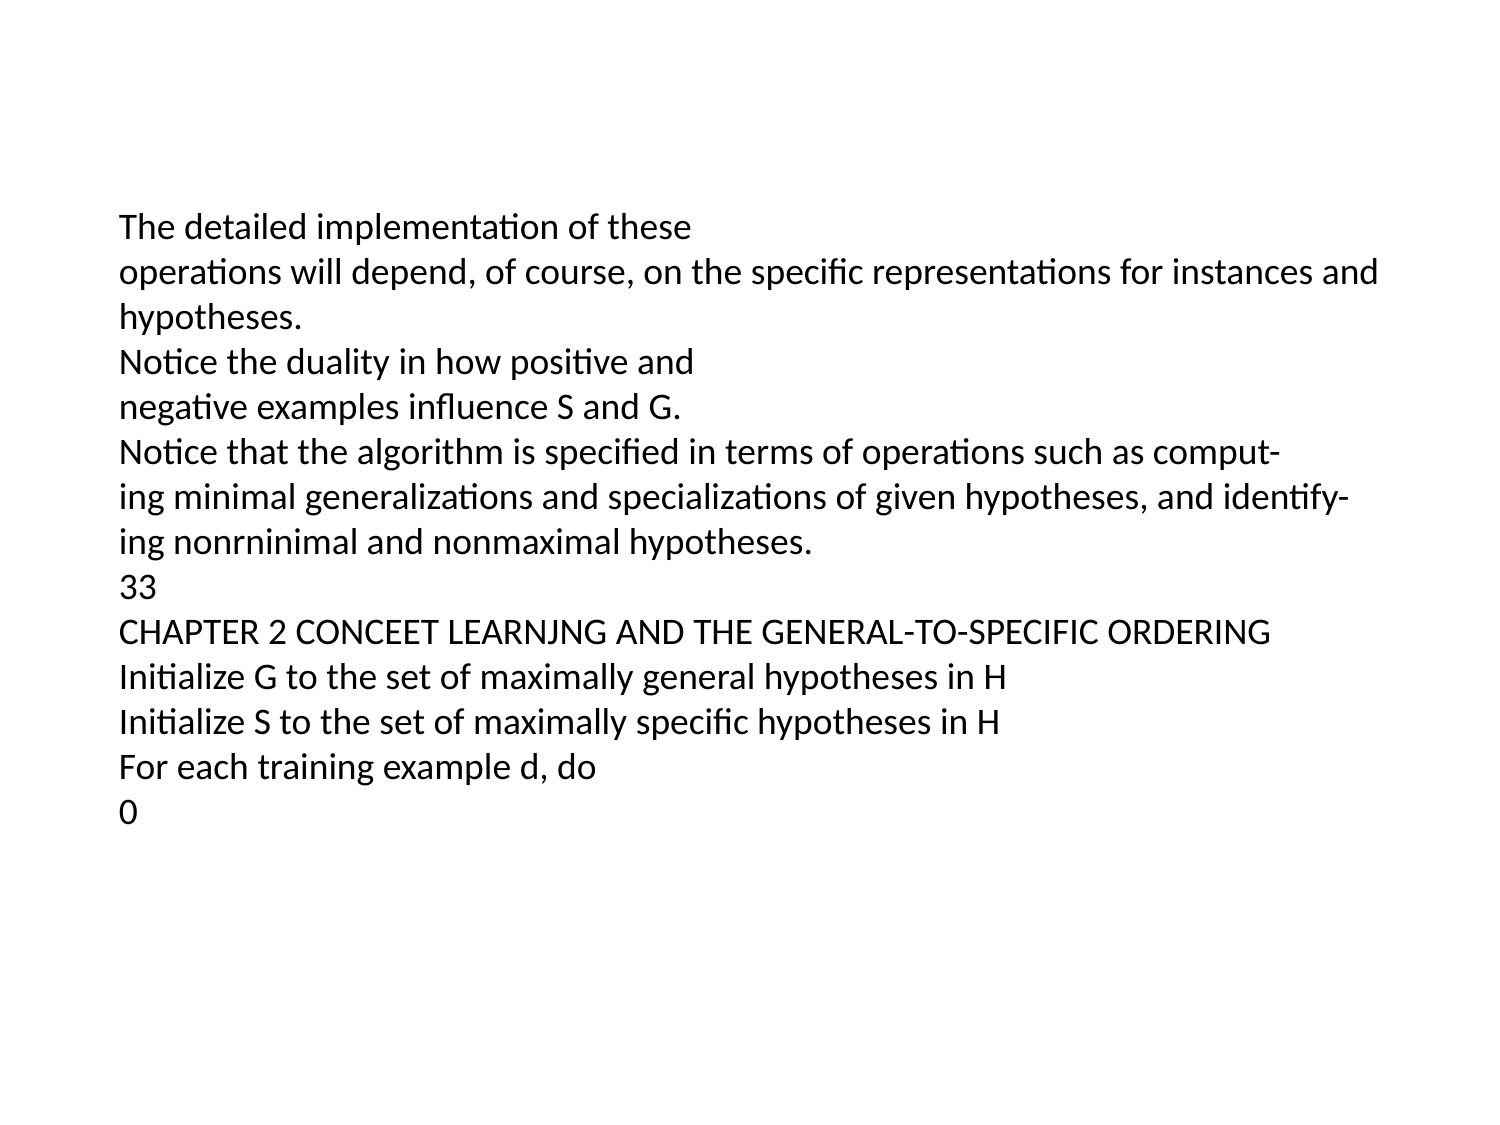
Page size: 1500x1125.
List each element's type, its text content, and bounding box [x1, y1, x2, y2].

text_box The detailed implementation of these operations will depend, of course, on the specific representations for instances and hypotheses. Notice the duality in how positive and negative examples influence S and G. Notice that the algorithm is specified in terms of operations such as comput- ing minimal generalizations and specializations of given hypotheses, and identify- ing nonrninimal and nonmaximal hypotheses. 33 CHAPTER 2 CONCEET LEARNJNG AND THE GENERAL-TO-SPECIFIC ORDERING Initialize G to the set of maximally general hypotheses in H Initialize S to the set of maximally specific hypotheses in H For each training example d, do 0 [104, 149, 1396, 840]
